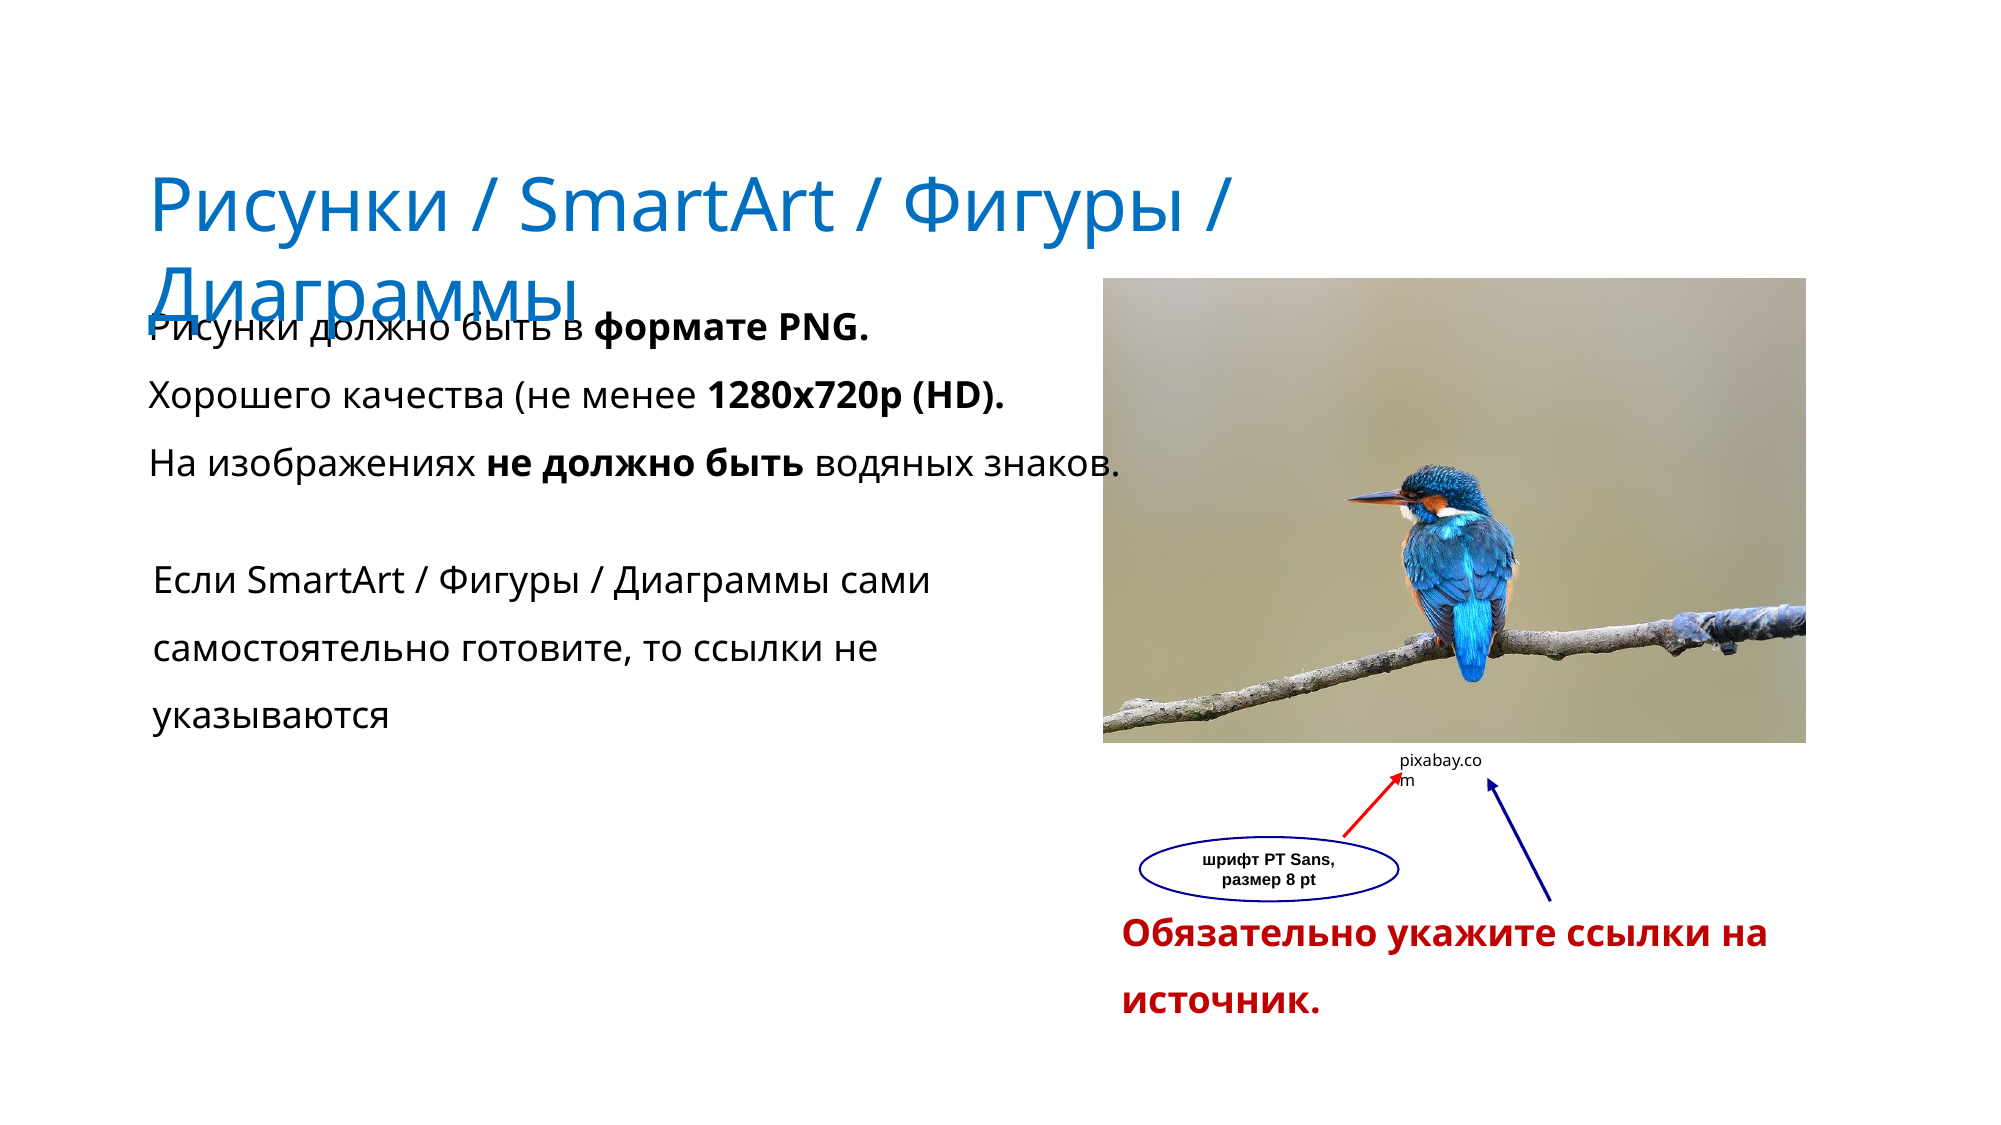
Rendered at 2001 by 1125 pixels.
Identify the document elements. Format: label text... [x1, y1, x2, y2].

text_box Рисунки должно быть в формате PNG. Хорошего качества (не менее 1280x720p (HD). На изображениях не должно быть водяных знаков. [145, 336, 1098, 552]
text_box Если SmartArt / Фигуры / Диаграммы сами самостоятельно готовите, то ссылки не указываются [149, 531, 1079, 737]
text_box Обязательно укажите ссылки на источник. [1103, 878, 1831, 1029]
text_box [1487, 777, 1551, 902]
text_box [1343, 771, 1403, 838]
text_box pixabay.com [1384, 752, 1506, 798]
text_box Рисунки / SmartArt / Фигуры / Диаграммы [145, 153, 1683, 336]
text_box шрифт PT Sans, размер 8 pt [1139, 837, 1399, 878]
picture [1103, 277, 1806, 743]
